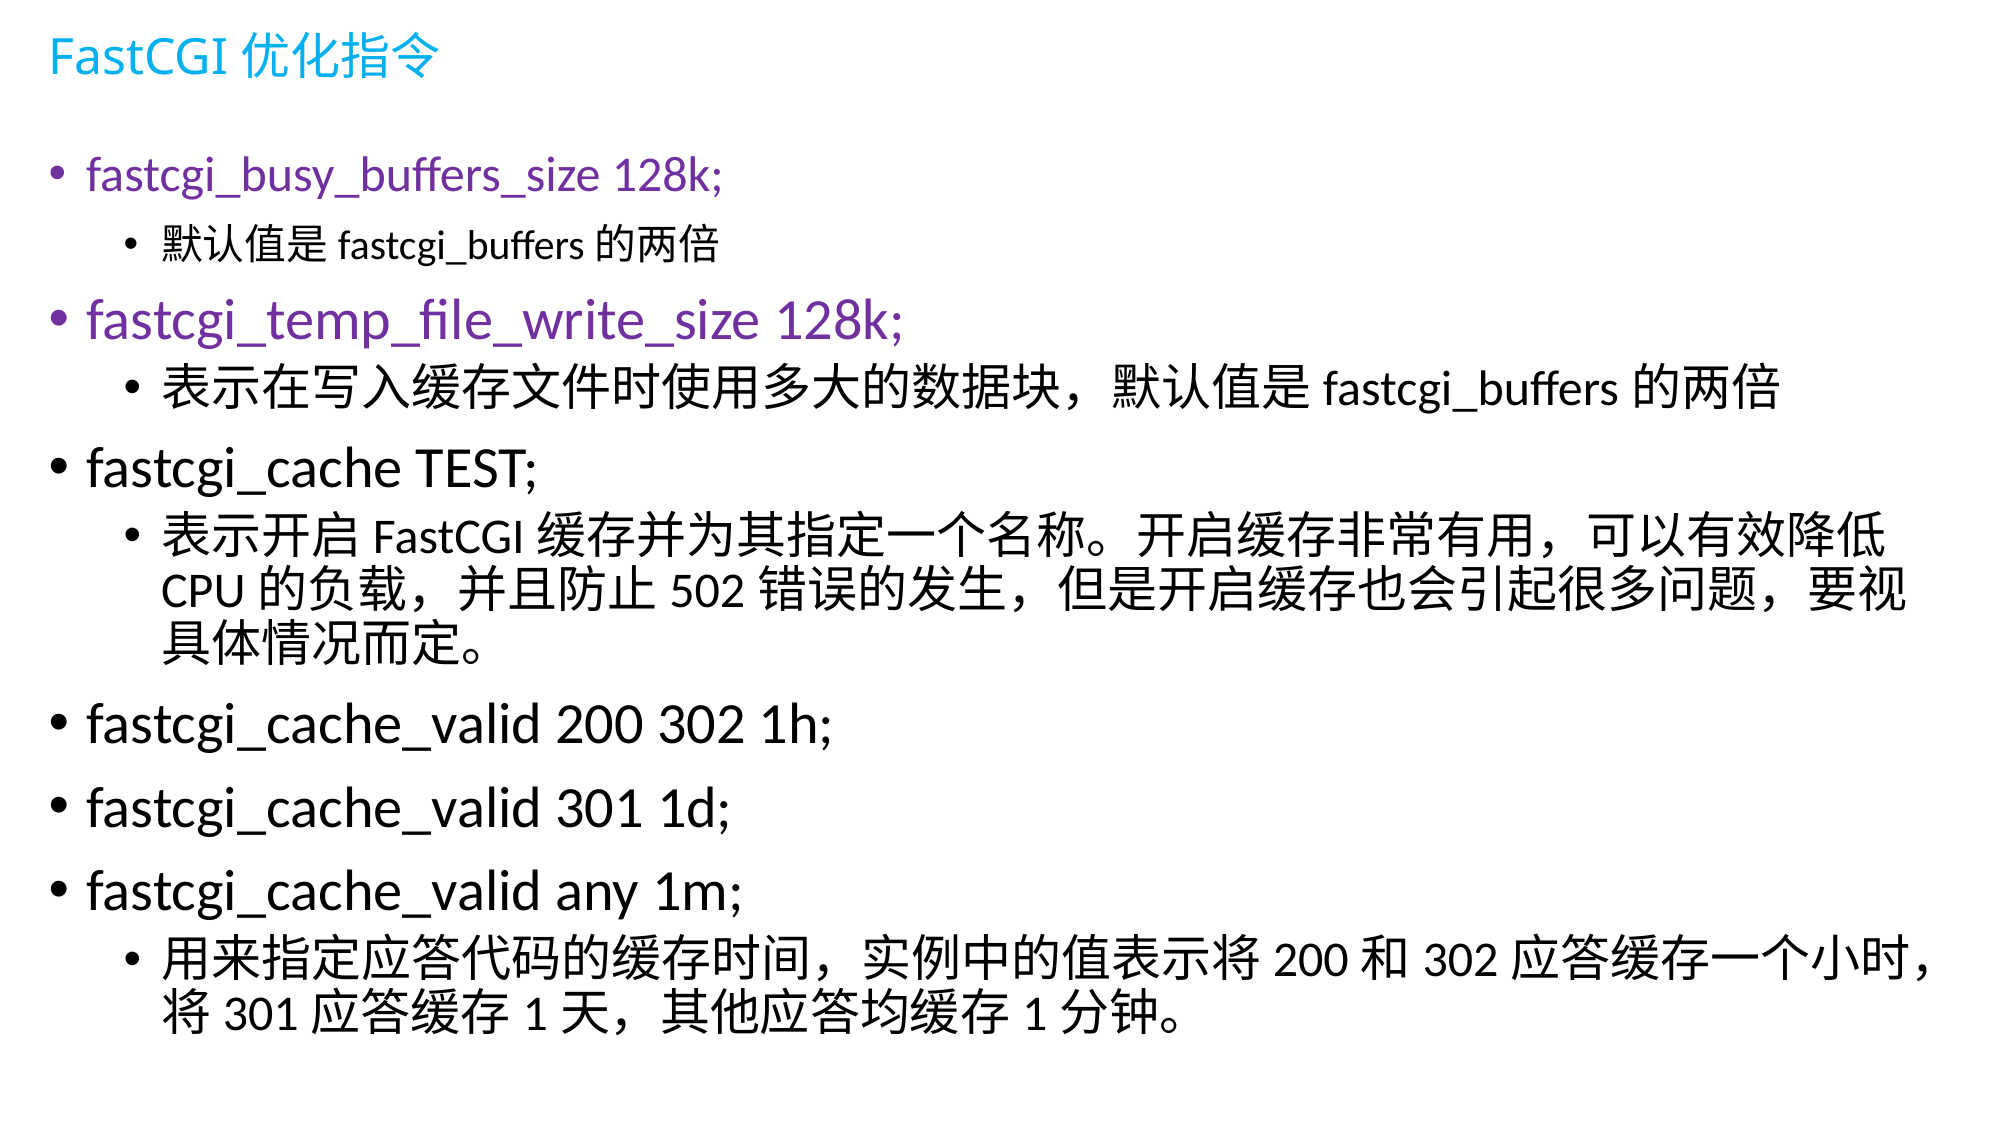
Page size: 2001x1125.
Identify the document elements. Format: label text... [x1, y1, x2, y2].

list fastcgi_busy_buffers_size 128k; 默认值是fastcgi_buffers的两倍 fastcgi_temp_file_write_size 128k; 表示在写入缓存文件时使用多大的数据块，默认值是fastcgi_buffers的两倍 fastcgi_cache TEST; 表示开启FastCGI缓存并为其指定一个名称。开启缓存非常有用，可以有效降低CPU的负载，并且防止502错误的发生，但是开启缓存也会引起很多问题，要视具体情况而定。 fastcgi_cache_valid 200 302 1h; fastcgi_cache_valid 301 1d; fastcgi_cache_valid any 1m; 用来指定应答代码的缓存时间，实例中的值表示将200和302应答缓存一个小时，将301应答缓存1天，其他应答均缓存1分钟。 [33, 140, 1972, 1106]
title FastCGI优化指令 [33, 9, 1759, 108]
